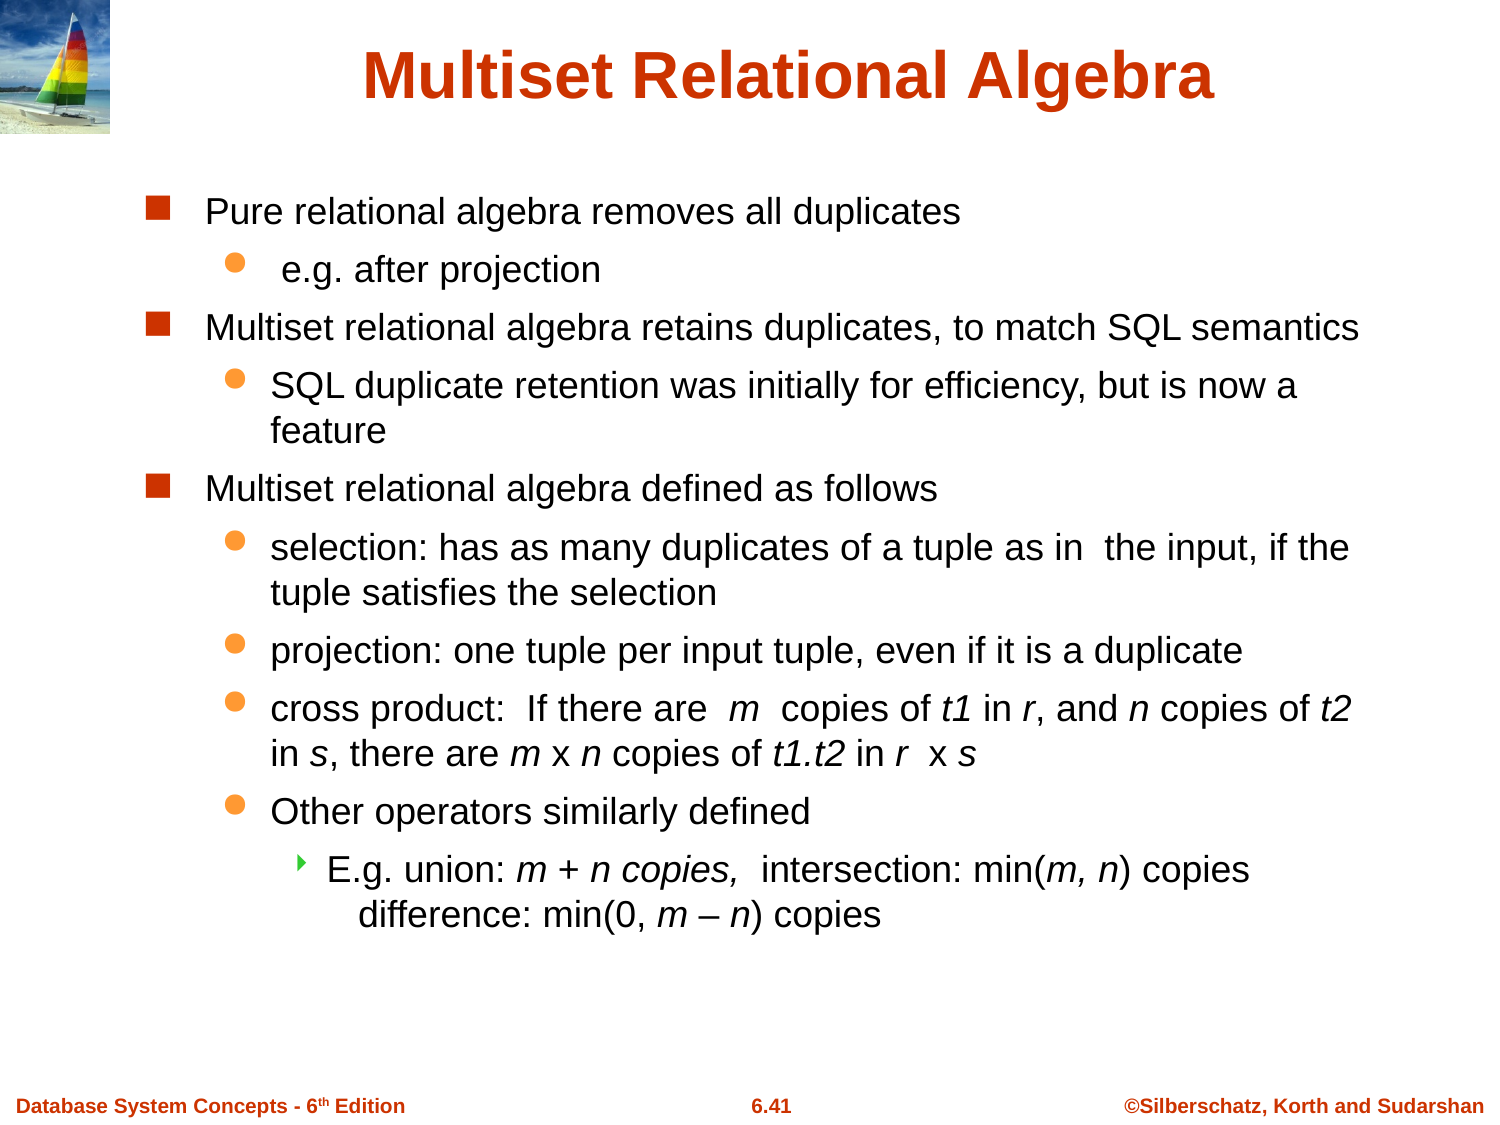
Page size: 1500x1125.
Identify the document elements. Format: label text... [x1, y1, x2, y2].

list Pure relational algebra removes all duplicates e.g. after projection Multiset relational algebra retains duplicates, to match SQL semantics SQL duplicate retention was initially for efficiency, but is now a feature Multiset relational algebra defined as follows selection: has as many duplicates of a tuple as in the input, if the tuple satisfies the selection projection: one tuple per input tuple, even if it is a duplicate cross product: If there are m copies of t1 in r, and n copies of t2 in s, there are m x n copies of t1.t2 in r x s Other operators similarly defined E.g. union: m + n copies, intersection: min(m, n) copies difference: min(0, m – n) copies [133, 179, 1391, 985]
title Multiset Relational Algebra [125, 18, 1452, 120]
picture [0, 0, 110, 134]
